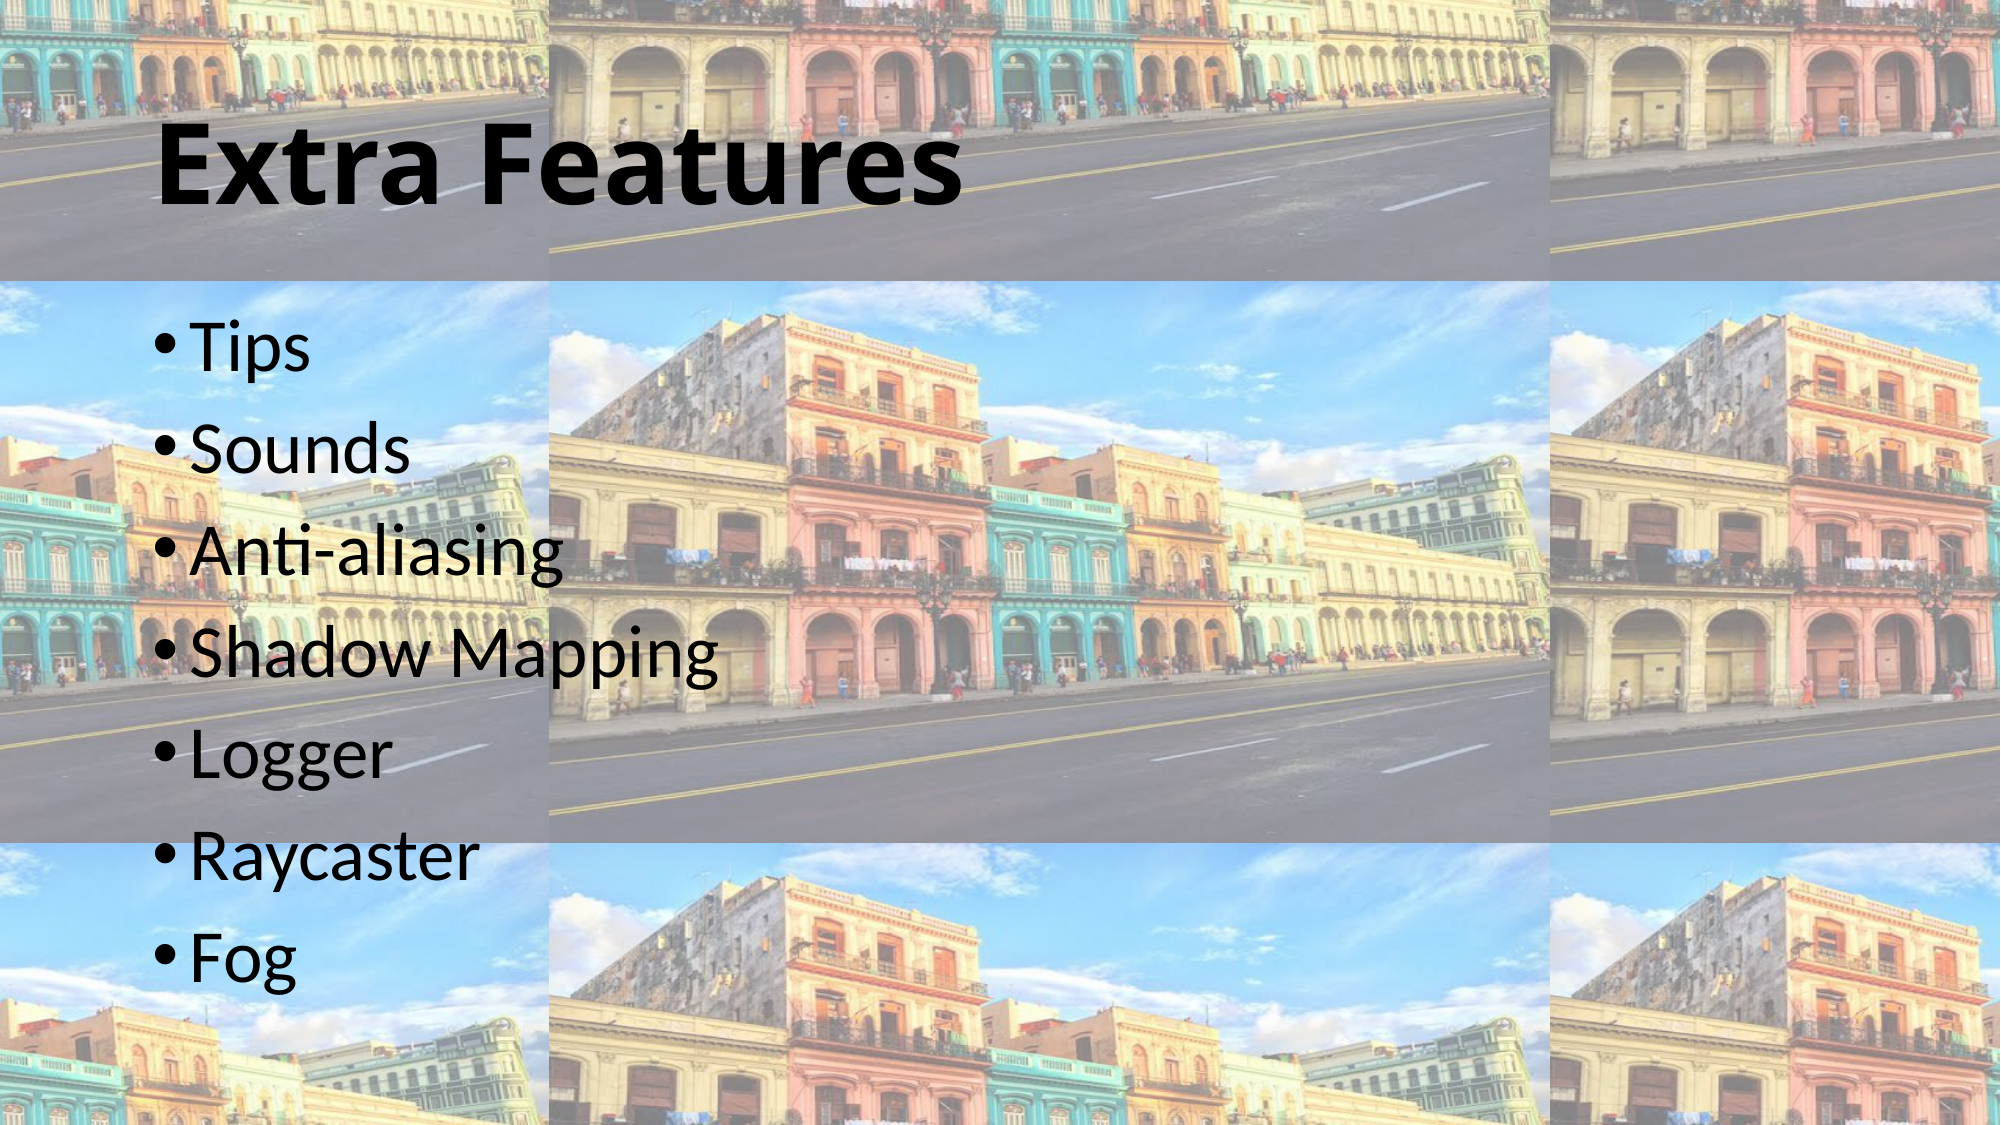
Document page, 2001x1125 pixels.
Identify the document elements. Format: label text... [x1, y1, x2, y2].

title Extra Features [137, 59, 1863, 278]
list Tips Sounds Anti-aliasing Shadow Mapping Logger Raycaster Fog [137, 299, 1863, 1014]
